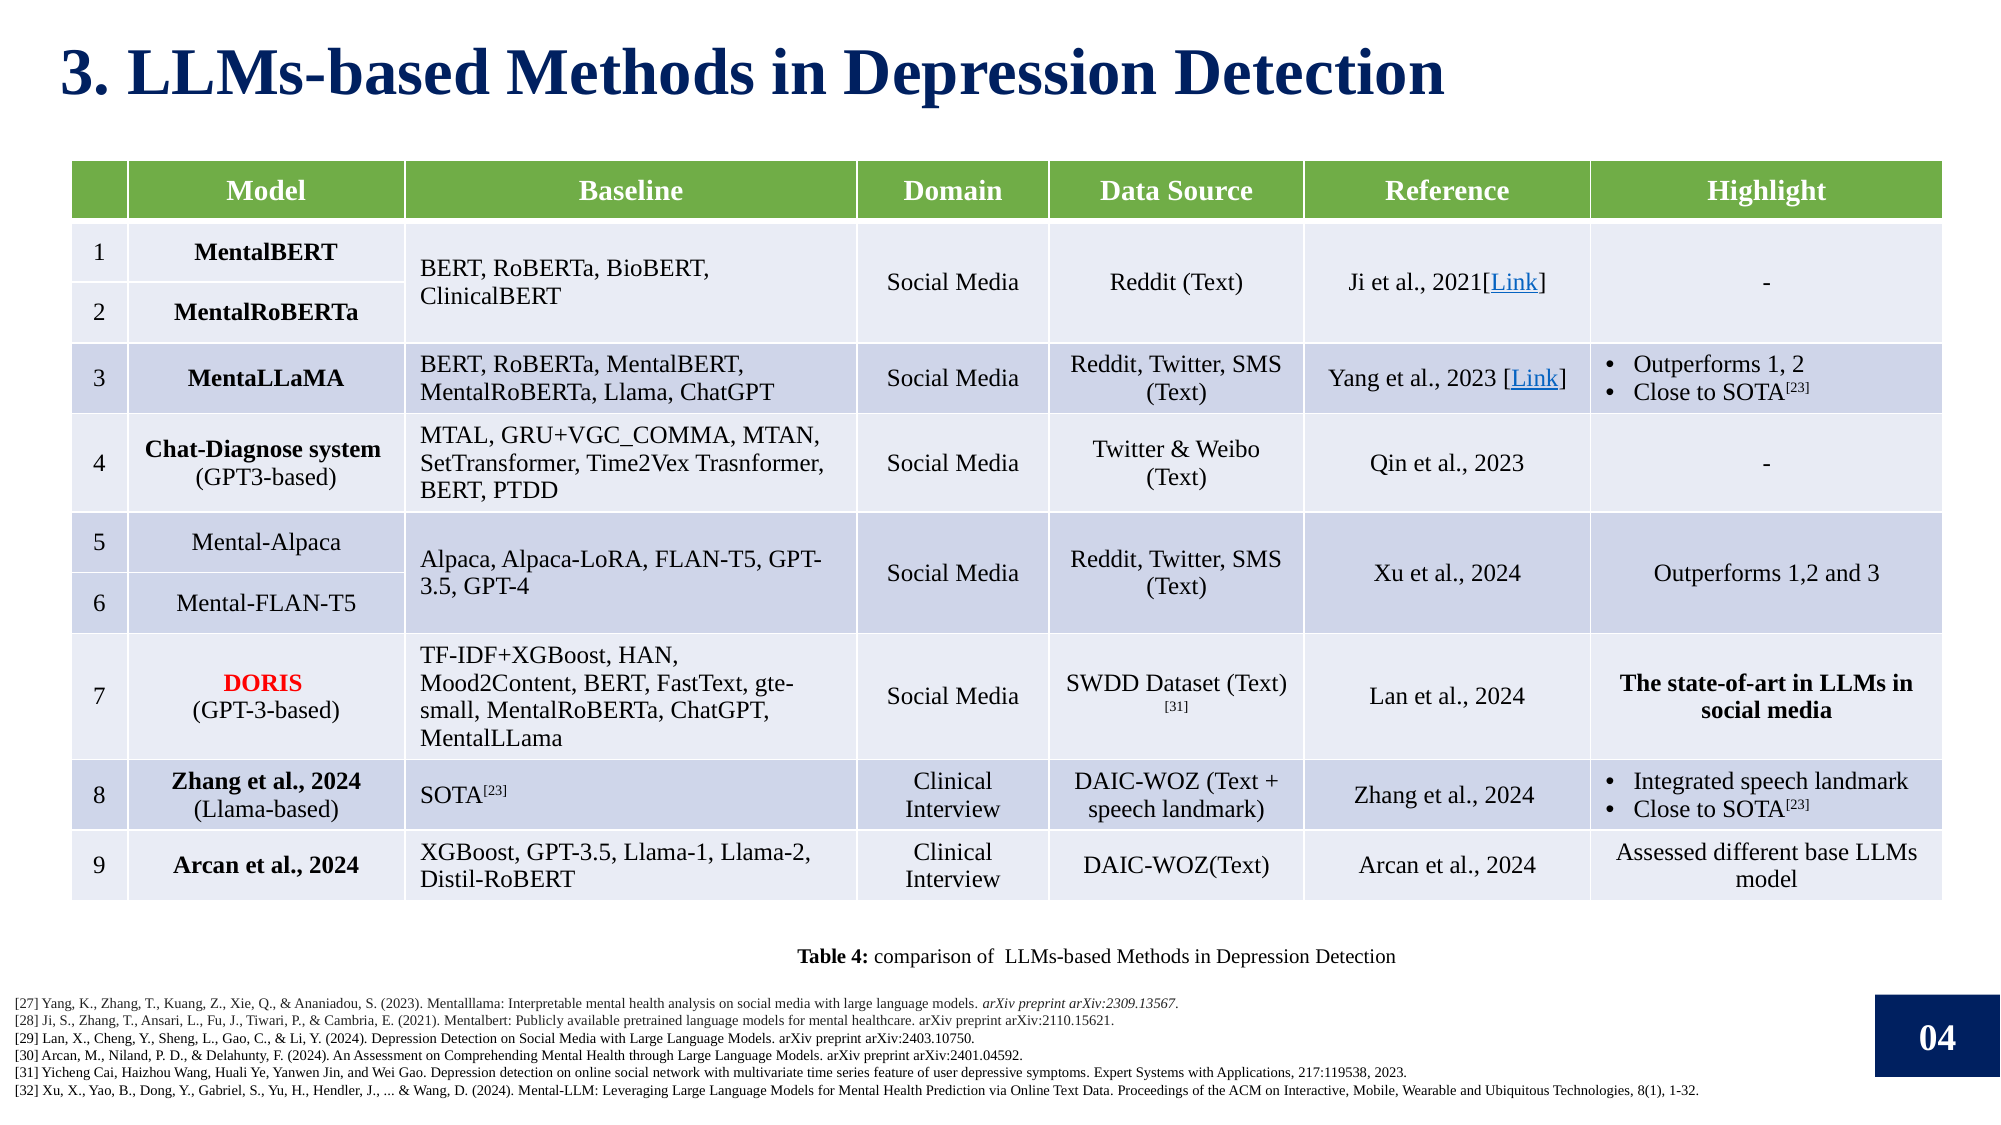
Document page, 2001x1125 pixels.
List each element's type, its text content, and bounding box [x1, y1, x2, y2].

table_cell Reddit (Text) [1050, 224, 1303, 342]
table_cell Zhang et al., 2024 [1305, 760, 1590, 829]
table_header Reference [1305, 161, 1590, 218]
table_cell Reddit, Twitter, SMS (Text) [1050, 344, 1303, 413]
table_cell Outperforms 1,2 and 3 [1591, 513, 1942, 633]
table_cell Clinical Interview [858, 760, 1048, 829]
table_cell Social Media [858, 414, 1048, 511]
table_cell Arcan et al., 2024 [1305, 831, 1590, 900]
table_header Baseline [406, 161, 856, 218]
table_header [72, 161, 127, 218]
table_cell MentalRoBERTa [129, 283, 404, 342]
table_header Model [129, 161, 404, 218]
table_cell Yang et al., 2023 [Link] [1305, 344, 1590, 413]
table_cell Assessed different base LLMs model [1591, 831, 1942, 900]
table_cell Qin et al., 2023 [1305, 414, 1590, 511]
table_cell Social Media [858, 513, 1048, 633]
table_header Data Source [1050, 161, 1303, 218]
table_cell DORIS (GPT-3-based) [129, 634, 404, 759]
table_cell - [1591, 224, 1942, 342]
text_box 3. LLMs-based Methods in Depression Detection [45, 20, 2000, 89]
table_cell SOTA[23] [406, 760, 856, 829]
text_box Table 4: comparison of LLMs-based Methods in Depression Detection [782, 935, 1465, 976]
table_cell 4 [72, 414, 127, 511]
table_cell - [1591, 414, 1942, 511]
table_cell MTAL, GRU+VGC_COMMA, MTAN, SetTransformer, Time2Vex Trasnformer, BERT, PTDD [406, 414, 856, 511]
table_cell The state-of-art in LLMs in social media [1591, 634, 1942, 759]
table_cell Chat-Diagnose system (GPT3-based) [129, 414, 404, 511]
table_cell Social Media [858, 344, 1048, 413]
table_cell 5 [72, 513, 127, 572]
table_cell Lan et al., 2024 [1305, 634, 1590, 759]
table_cell 9 [72, 831, 127, 900]
table_cell SWDD Dataset (Text)[31] [1050, 634, 1303, 759]
table_cell 2 [72, 283, 127, 342]
text_box [27] Yang, K., Zhang, T., Kuang, Z., Xie, Q., & Ananiadou, S. (2023). Mentalllama: Interpretable mental health analysis on social media with large language models. arXiv preprint arXiv:2309.13567. [28] Ji, S., Zhang, T., Ansari, L., Fu, J., Tiwari, P., & Cambria, E. (2021). Mentalbert: Publicly available pretrained language models for mental healthcare. arXiv preprint arXiv:2110.15621. [29] Lan, X., Cheng, Y., Sheng, L., Gao, C., & Li, Y. (2024). Depression Detection on Social Media with Large Language Models. arXiv preprint arXiv:2403.10750. [30] Arcan, M., Niland, P. D., & Delahunty, F. (2024). An Assessment on Comprehending Mental Health through Large Language Models. arXiv preprint arXiv:2401.04592. [31] Yicheng Cai, Haizhou Wang, Huali Ye, Yanwen Jin, and Wei Gao. Depression detection on online social network with multivariate time series feature of user depressive symptoms. Expert Systems with Applications, 217:119538, 2023. [32] Xu, X., Yao, B., Dong, Y., Gabriel, S., Yu, H., Hendler, J., ... & Wang, D. (2024). Mental-LLM: Leveraging Large Language Models for Mental Health Prediction via Online Text Data. Proceedings of the ACM on Interactive, Mobile, Wearable and Ubiquitous Technologies, 8(1), 1-32. [0, 986, 1774, 1124]
table_cell Mental-FLAN-T5 [129, 573, 404, 633]
table_cell XGBoost, GPT-3.5, Llama-1, Llama-2, Distil-RoBERT [406, 831, 856, 900]
table_cell TF-IDF+XGBoost, HAN, Mood2Content, BERT, FastText, gte-small, MentalRoBERTa, ChatGPT, MentalLLama [406, 634, 856, 759]
table_cell Reddit, Twitter, SMS (Text) [1050, 513, 1303, 633]
table_cell Social Media [858, 634, 1048, 759]
table_cell Ji et al., 2021[Link] [1305, 224, 1590, 342]
table_header Domain [858, 161, 1048, 218]
table_cell BERT, RoBERTa, MentalBERT, MentalRoBERTa, Llama, ChatGPT [406, 344, 856, 413]
table_cell Twitter & Weibo (Text) [1050, 414, 1303, 511]
table_cell MentaLLaMA [129, 344, 404, 413]
table_cell DAIC-WOZ(Text) [1050, 831, 1303, 900]
table_cell 1 [72, 224, 127, 281]
table_header Highlight [1591, 161, 1942, 218]
table_cell 8 [72, 760, 127, 829]
table_cell 3 [72, 344, 127, 413]
table_cell Arcan et al., 2024 [129, 831, 404, 900]
table_cell 7 [72, 634, 127, 759]
table_cell DAIC-WOZ (Text + speech landmark) [1050, 760, 1303, 829]
table_cell Integrated speech landmark Close to SOTA[23] [1591, 760, 1942, 829]
table_cell Xu et al., 2024 [1305, 513, 1590, 633]
table_cell Alpaca, Alpaca-LoRA, FLAN-T5, GPT-3.5, GPT-4 [406, 513, 856, 633]
text_box 04 [1874, 994, 2000, 1078]
table_cell Zhang et al., 2024 (Llama-based) [129, 760, 404, 829]
table_cell Social Media [858, 224, 1048, 342]
table_cell MentalBERT [129, 224, 404, 281]
table_cell 6 [72, 573, 127, 633]
table_cell Mental-Alpaca [129, 513, 404, 572]
table_cell Clinical Interview [858, 831, 1048, 900]
table_cell BERT, RoBERTa, BioBERT, ClinicalBERT [406, 224, 856, 342]
table_cell Outperforms 1, 2 Close to SOTA[23] [1591, 344, 1942, 413]
